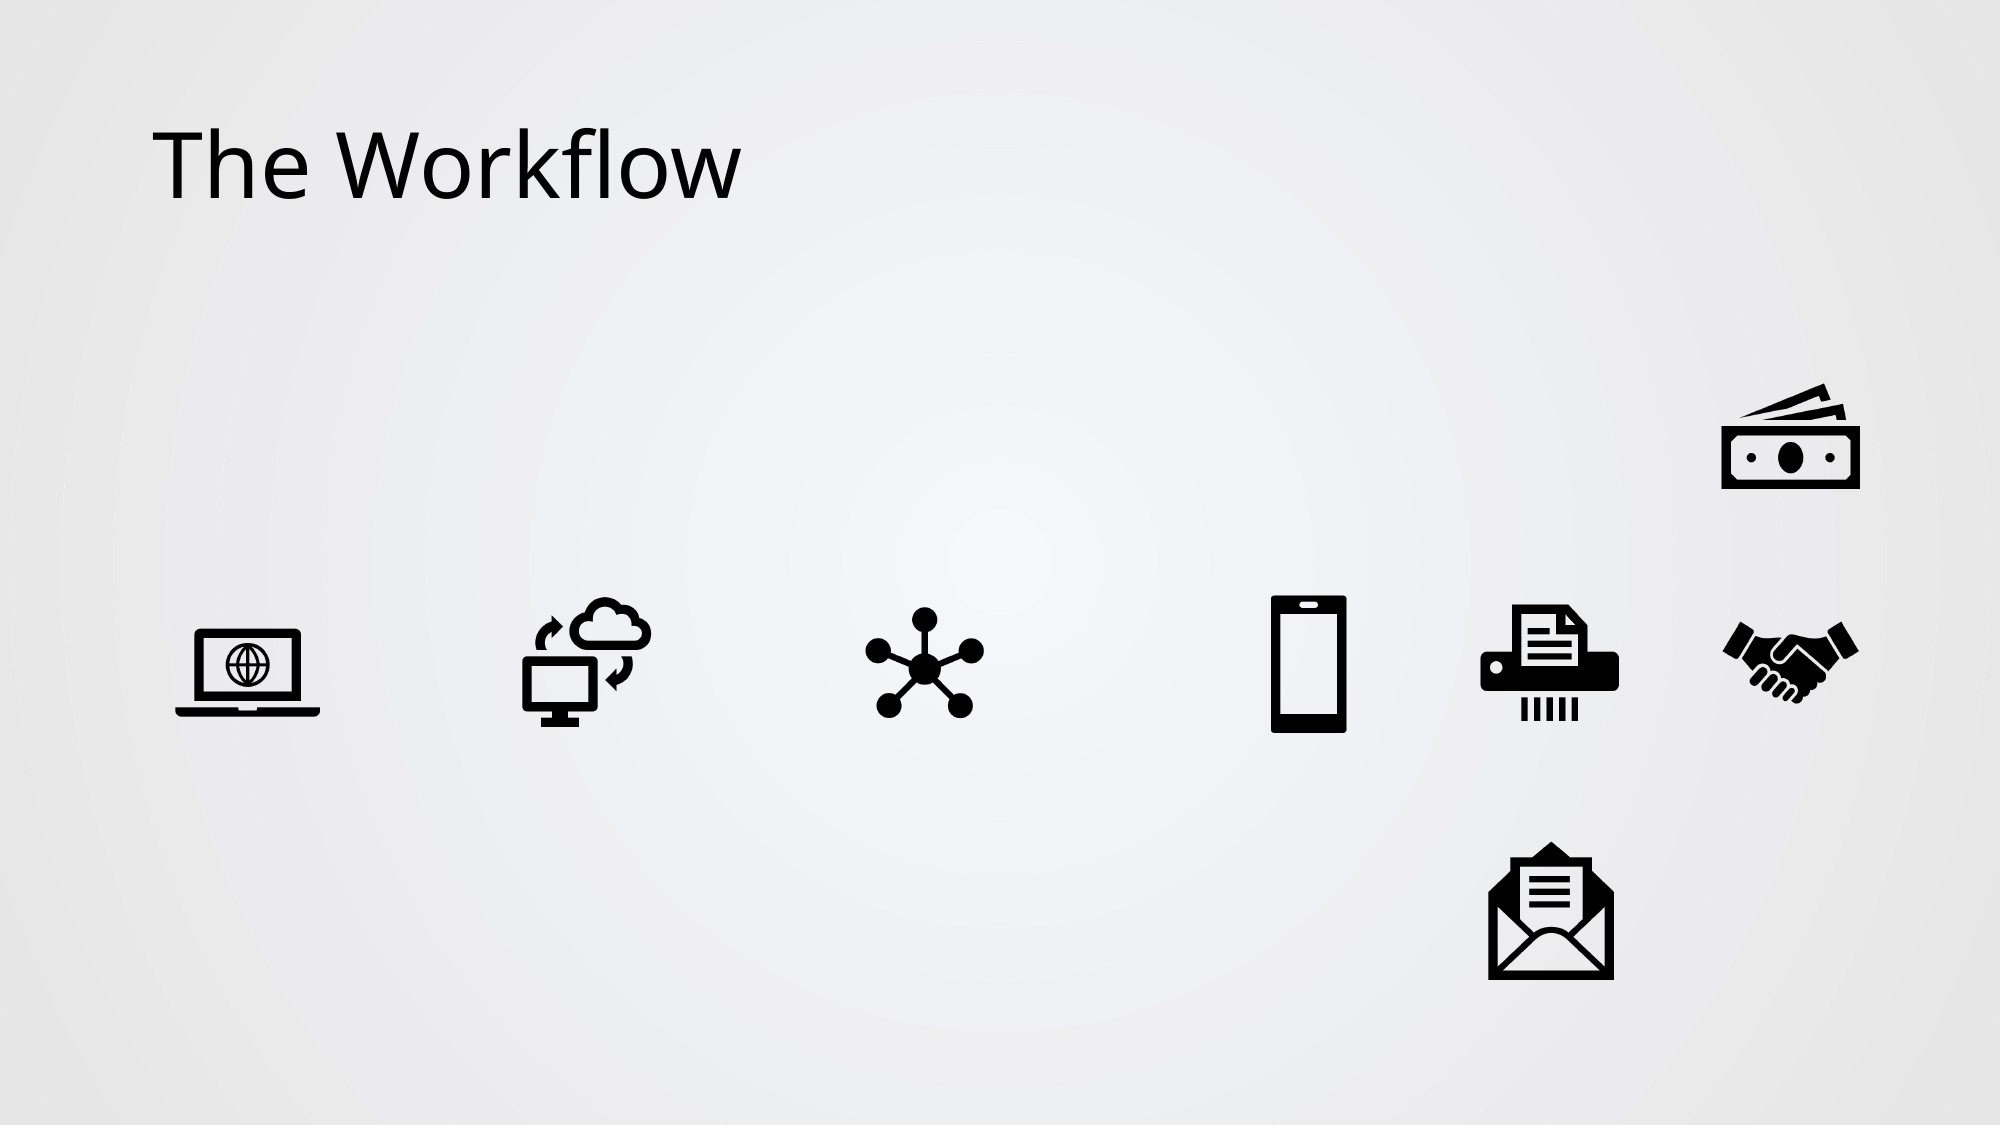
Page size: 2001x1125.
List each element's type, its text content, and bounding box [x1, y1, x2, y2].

picture [1474, 587, 1625, 738]
picture [511, 587, 662, 738]
picture [172, 597, 323, 748]
picture [1712, 363, 1866, 514]
picture [1233, 588, 1384, 739]
picture [1474, 835, 1625, 986]
title The Workflow [137, 59, 1863, 278]
picture [1715, 587, 1866, 738]
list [849, 587, 1000, 738]
